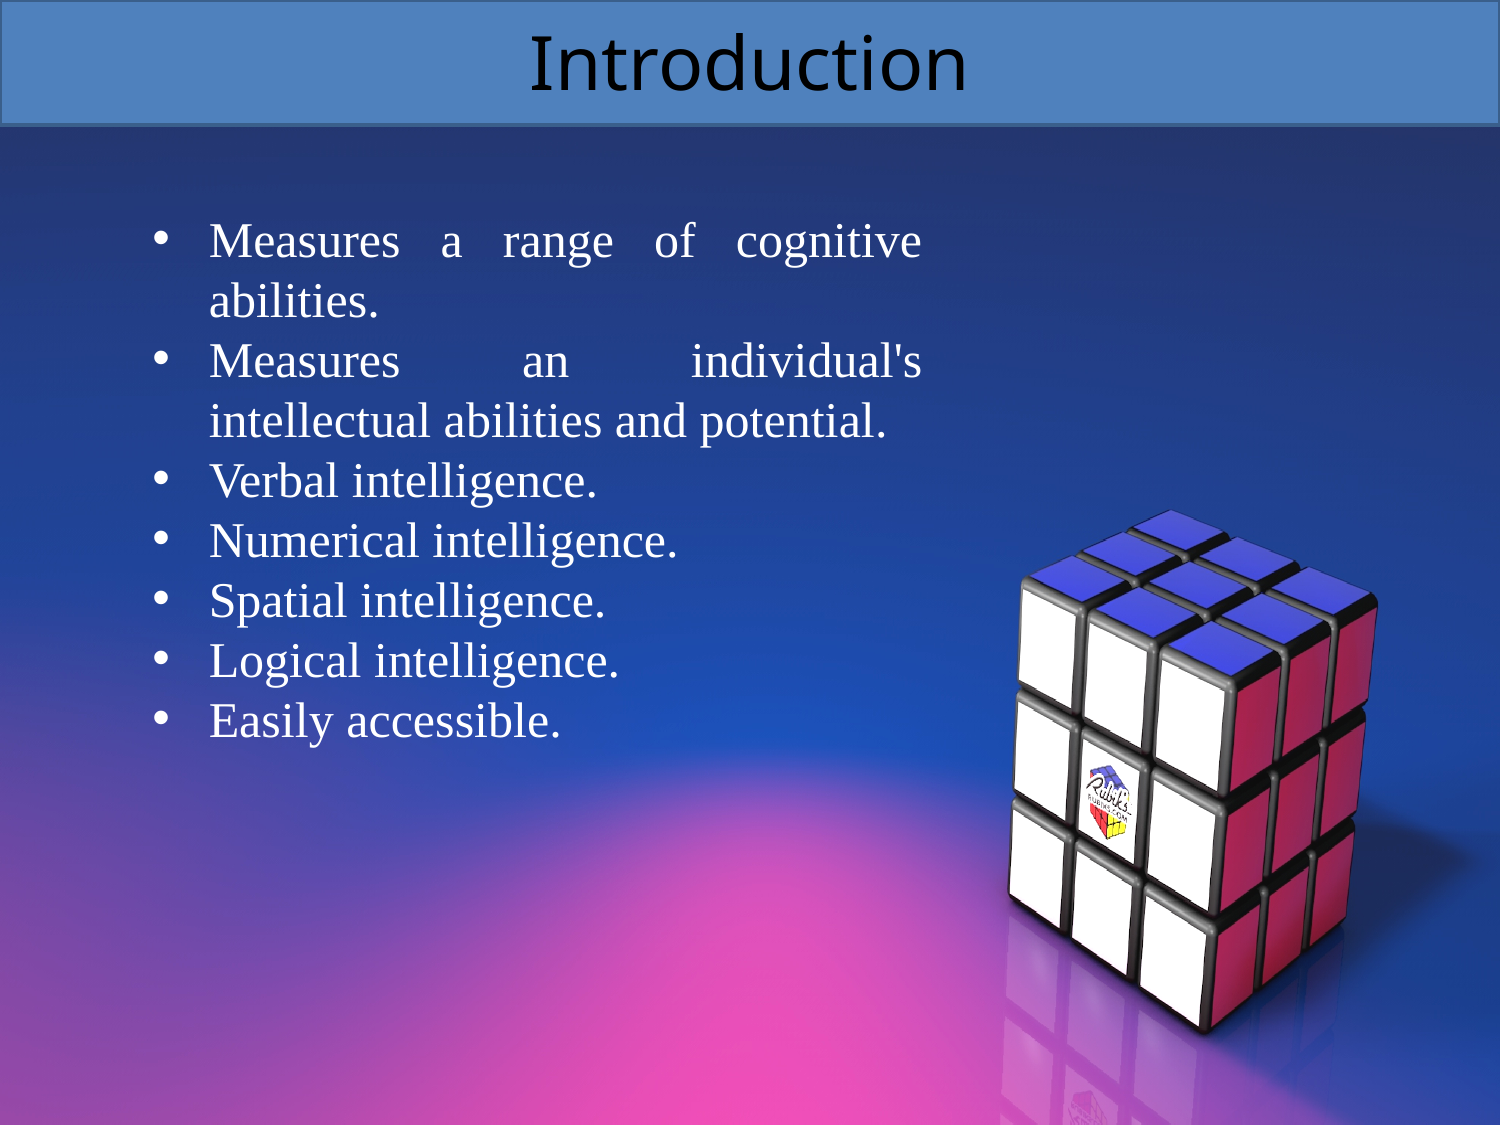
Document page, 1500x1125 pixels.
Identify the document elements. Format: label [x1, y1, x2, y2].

list [0, 0, 1500, 1125]
